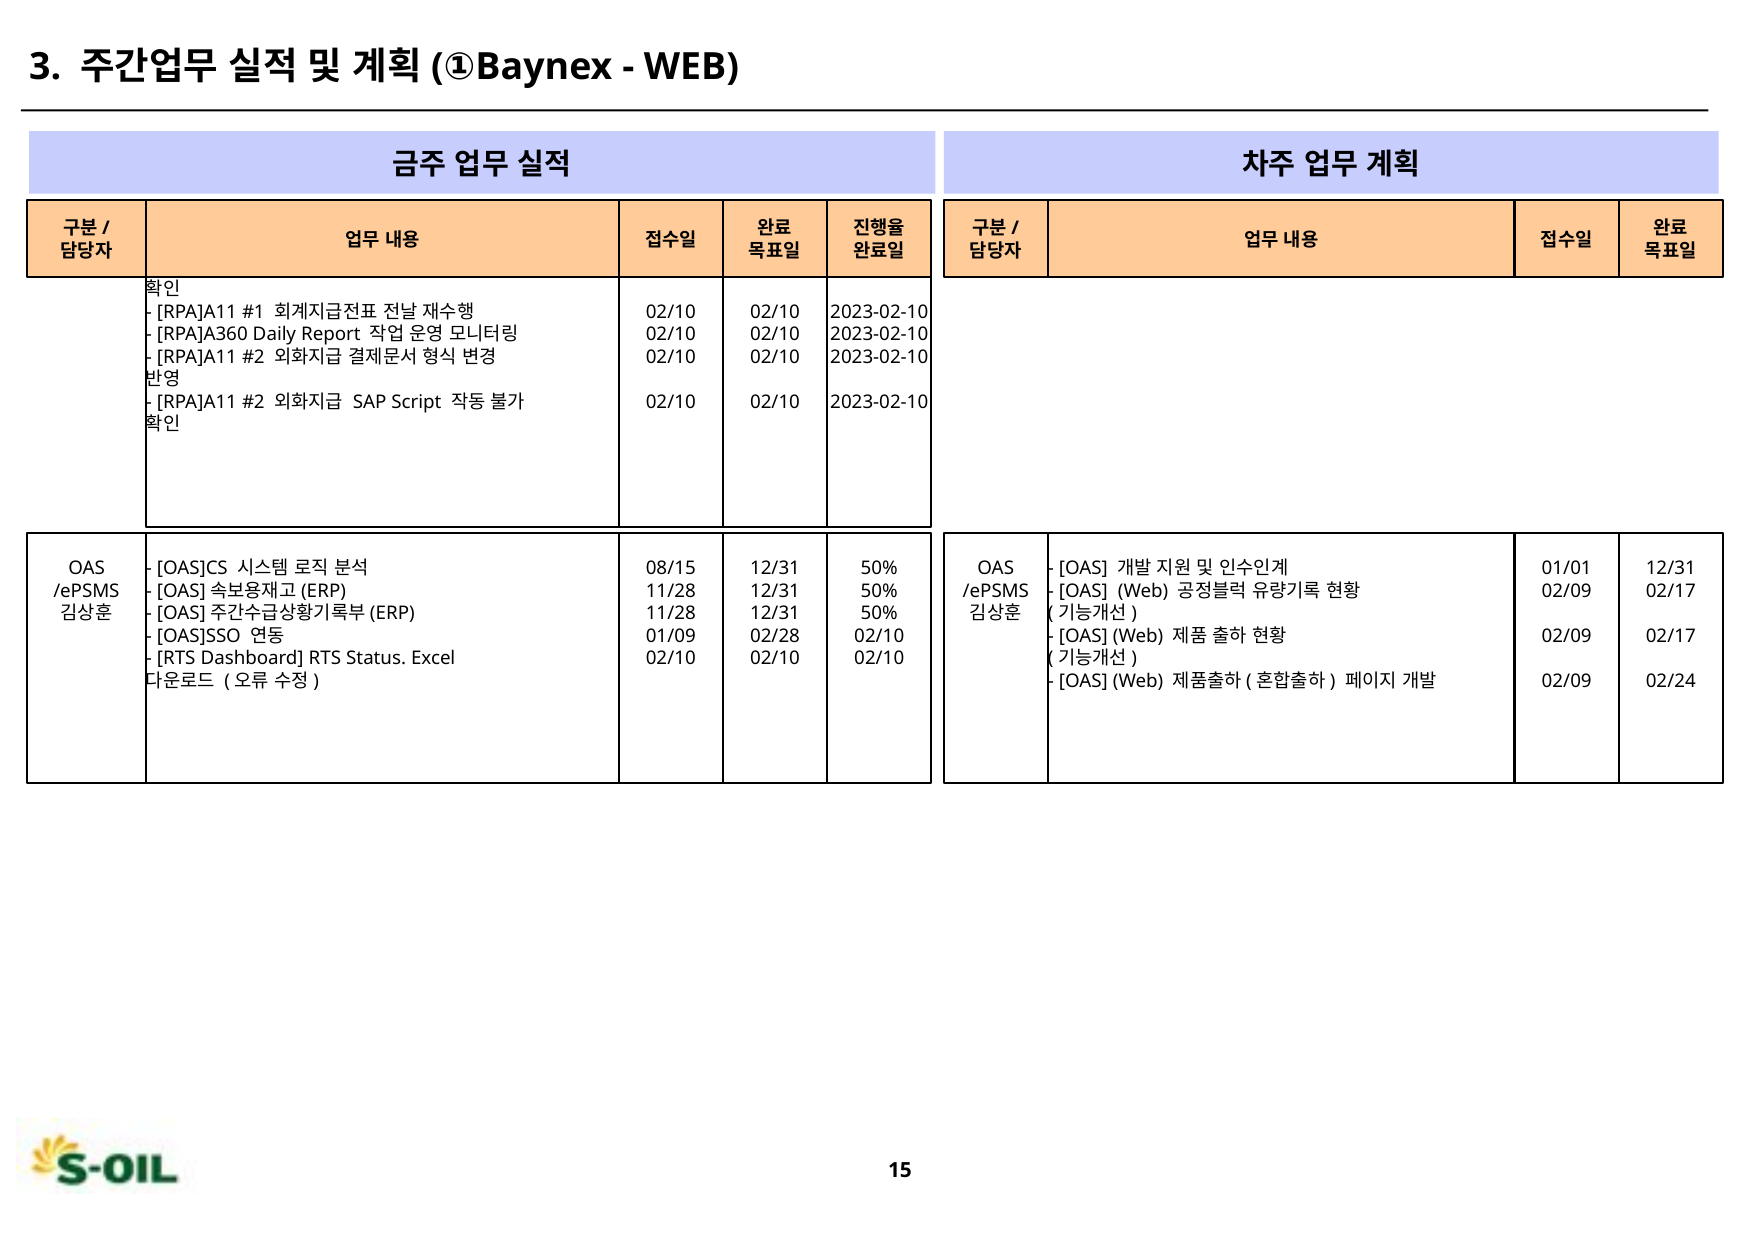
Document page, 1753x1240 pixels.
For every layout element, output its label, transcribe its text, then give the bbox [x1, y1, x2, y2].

text_box 접수일 [618, 200, 722, 277]
text_box 완료 목표일 [722, 200, 827, 277]
text_box - [OAS]CS 시스템 로직 분석 - [OAS]속보용재고(ERP) - [OAS]주간수급상황기록부(ERP) - [OAS]SSO 연동 - [RTS Dashboard] RTS Status. Excel 다운로드 (오류 수정) [145, 533, 618, 784]
text_box 금주 업무 실적 [29, 131, 936, 194]
text_box 2023-02-10 2023-02-10 2023-02-10 2023-02-10 [827, 277, 932, 528]
text_box 진행율 완료일 [827, 200, 932, 277]
text_box 구분/ 담당자 [943, 200, 1047, 278]
picture [16, 1118, 205, 1194]
text_box 15 [795, 1118, 1005, 1182]
text_box 차주 업무 계획 [943, 131, 1719, 194]
text_box 12/31 02/17 02/17 02/24 [1619, 533, 1723, 784]
text_box 02/10 02/10 02/10 02/10 [723, 277, 827, 528]
text_box 50% 50% 50% 02/10 02/10 [827, 533, 932, 784]
text_box 접수일 [1514, 200, 1618, 278]
text_box 02/10 02/10 02/10 02/10 [618, 277, 723, 528]
text_box 01/01 02/09 02/09 02/09 [1515, 533, 1619, 784]
text_box 12/31 12/31 12/31 02/28 02/10 [723, 533, 827, 784]
text_box 확인 - [RPA]A11 #1 회계지급전표 전날 재수행 - [RPA]A360 Daily Report 작업 운영 모니터링 - [RPA]A11 #2 외화지급 결제문서 형식 변경 반영 - [RPA]A11 #2 외화지급 SAP Script 작동 불가 확인 [145, 277, 618, 528]
text_box 3. 주간업무 실적 및 계획(①Baynex - WEB) [29, 41, 1009, 105]
text_box 업무 내용 [145, 200, 618, 277]
text_box 완료 목표일 [1618, 200, 1723, 278]
text_box 구분/ 담당자 [27, 200, 145, 278]
text_box OAS /ePSMS 김상훈 [27, 533, 145, 784]
text_box 08/15 11/28 11/28 01/09 02/10 [618, 533, 723, 784]
text_box 업무 내용 [1047, 200, 1514, 278]
text_box - [OAS] 개발 지원 및 인수인계 - [OAS] (Web) 공정블럭 유량기록 현황 (기능개선) - [OAS] (Web) 제품 출하 현황 (기능개선) - [OAS] (Web) 제품출하(혼합출하) 페이지 개발 [1048, 533, 1515, 784]
text_box OAS /ePSMS 김상훈 [943, 533, 1048, 784]
